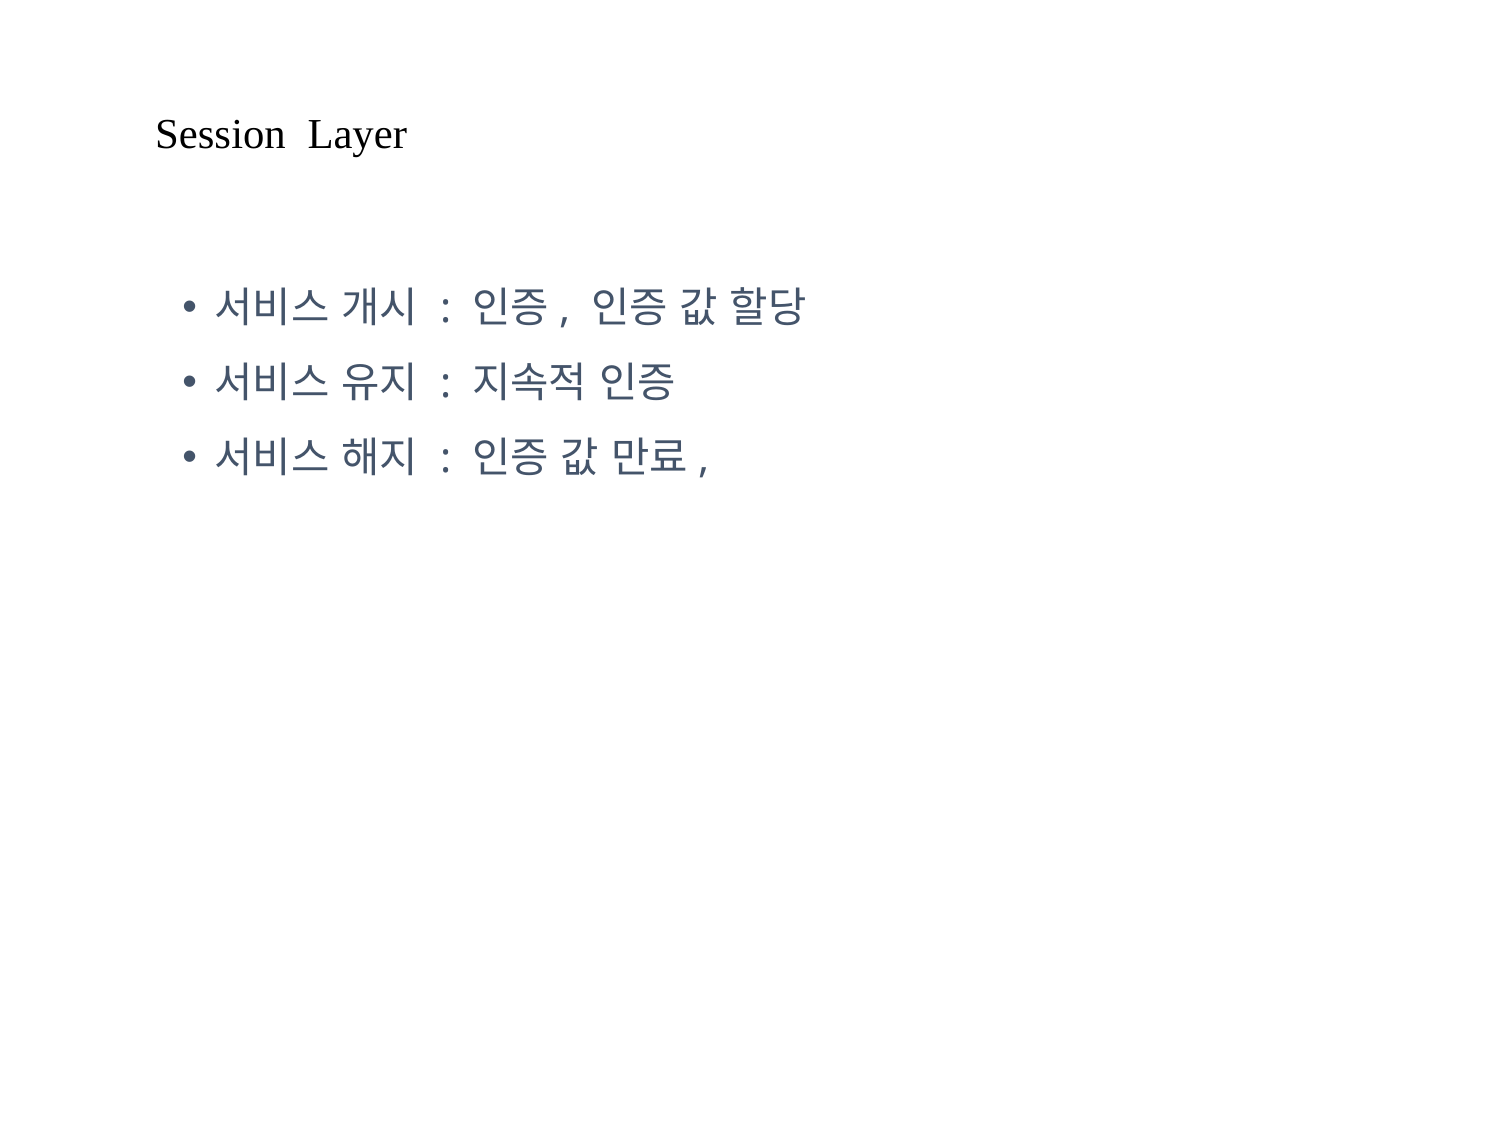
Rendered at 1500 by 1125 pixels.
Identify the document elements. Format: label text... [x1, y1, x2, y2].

text_box Session Layer [140, 104, 1199, 166]
text_box 서비스 개시 : 인증, 인증 값 할당 서비스 유지 : 지속적 인증 서비스 해지 : 인증 값 만료, [152, 248, 1239, 489]
